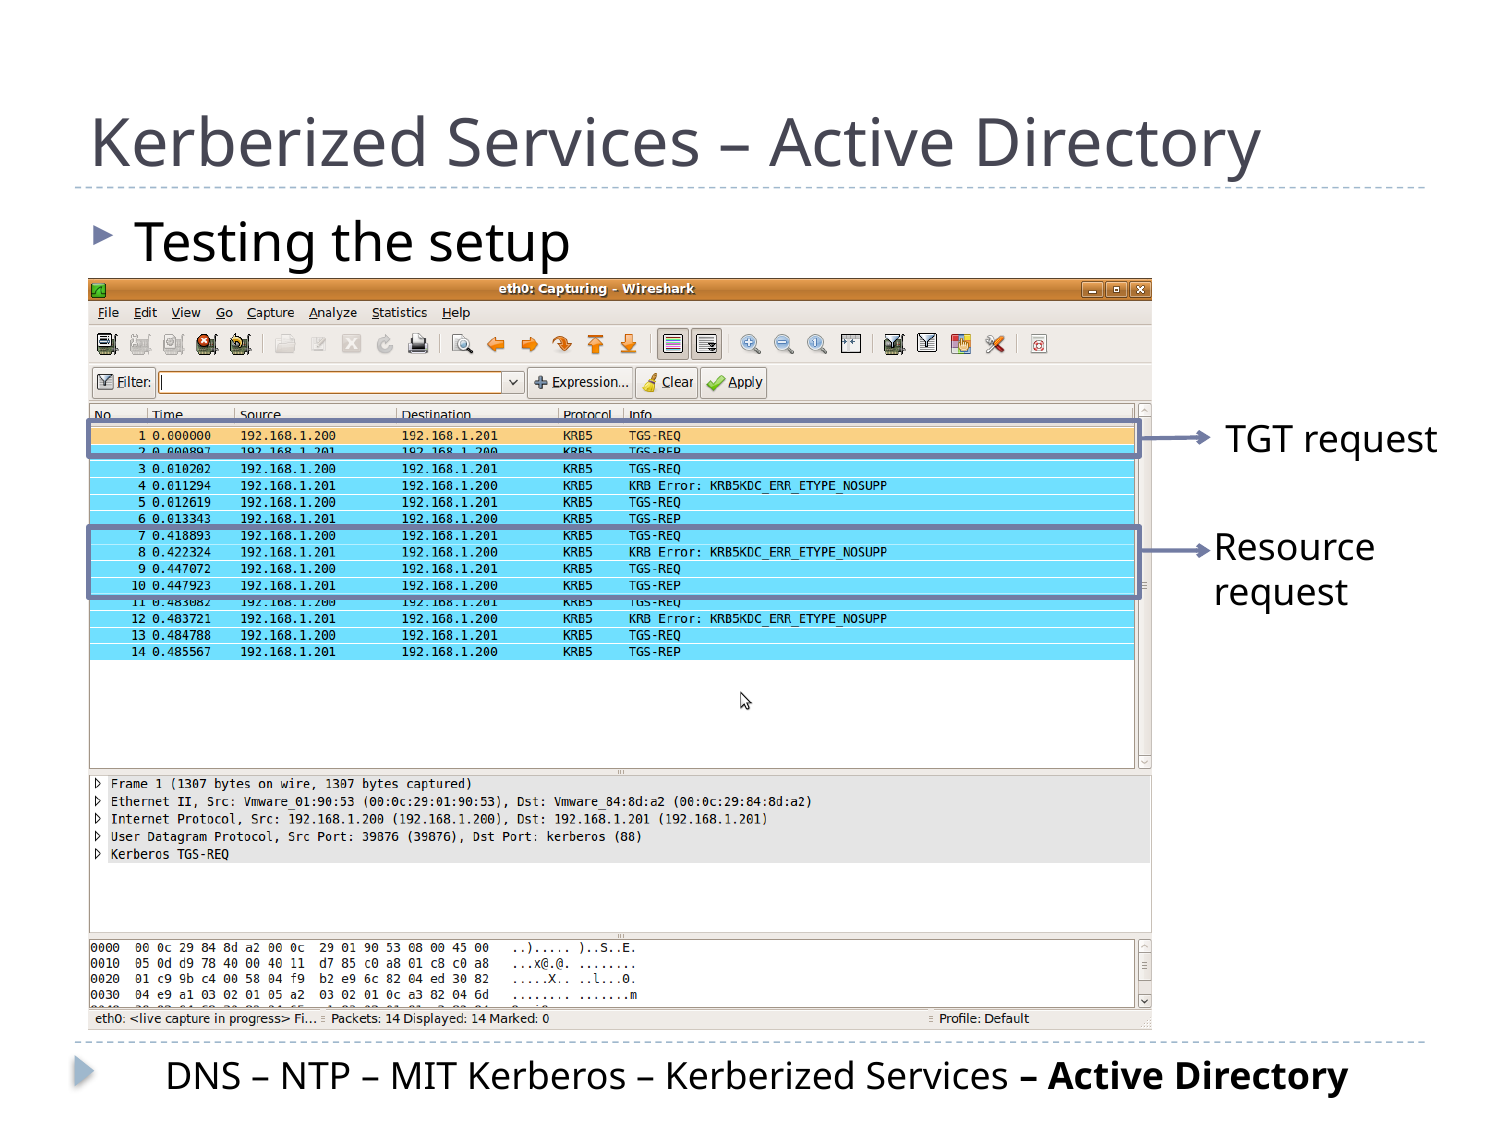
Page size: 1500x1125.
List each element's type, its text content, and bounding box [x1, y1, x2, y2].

title Kerberized Services – Active Directory [75, 24, 1425, 188]
text_box TGT request [1210, 407, 1459, 468]
text_box Resource request [1198, 515, 1500, 620]
text_box DNS – NTP – MIT Kerberos – Kerberized Services – Active Directory [88, 1045, 1436, 1105]
picture [88, 278, 1152, 1031]
list Testing the setup [75, 200, 1425, 1010]
